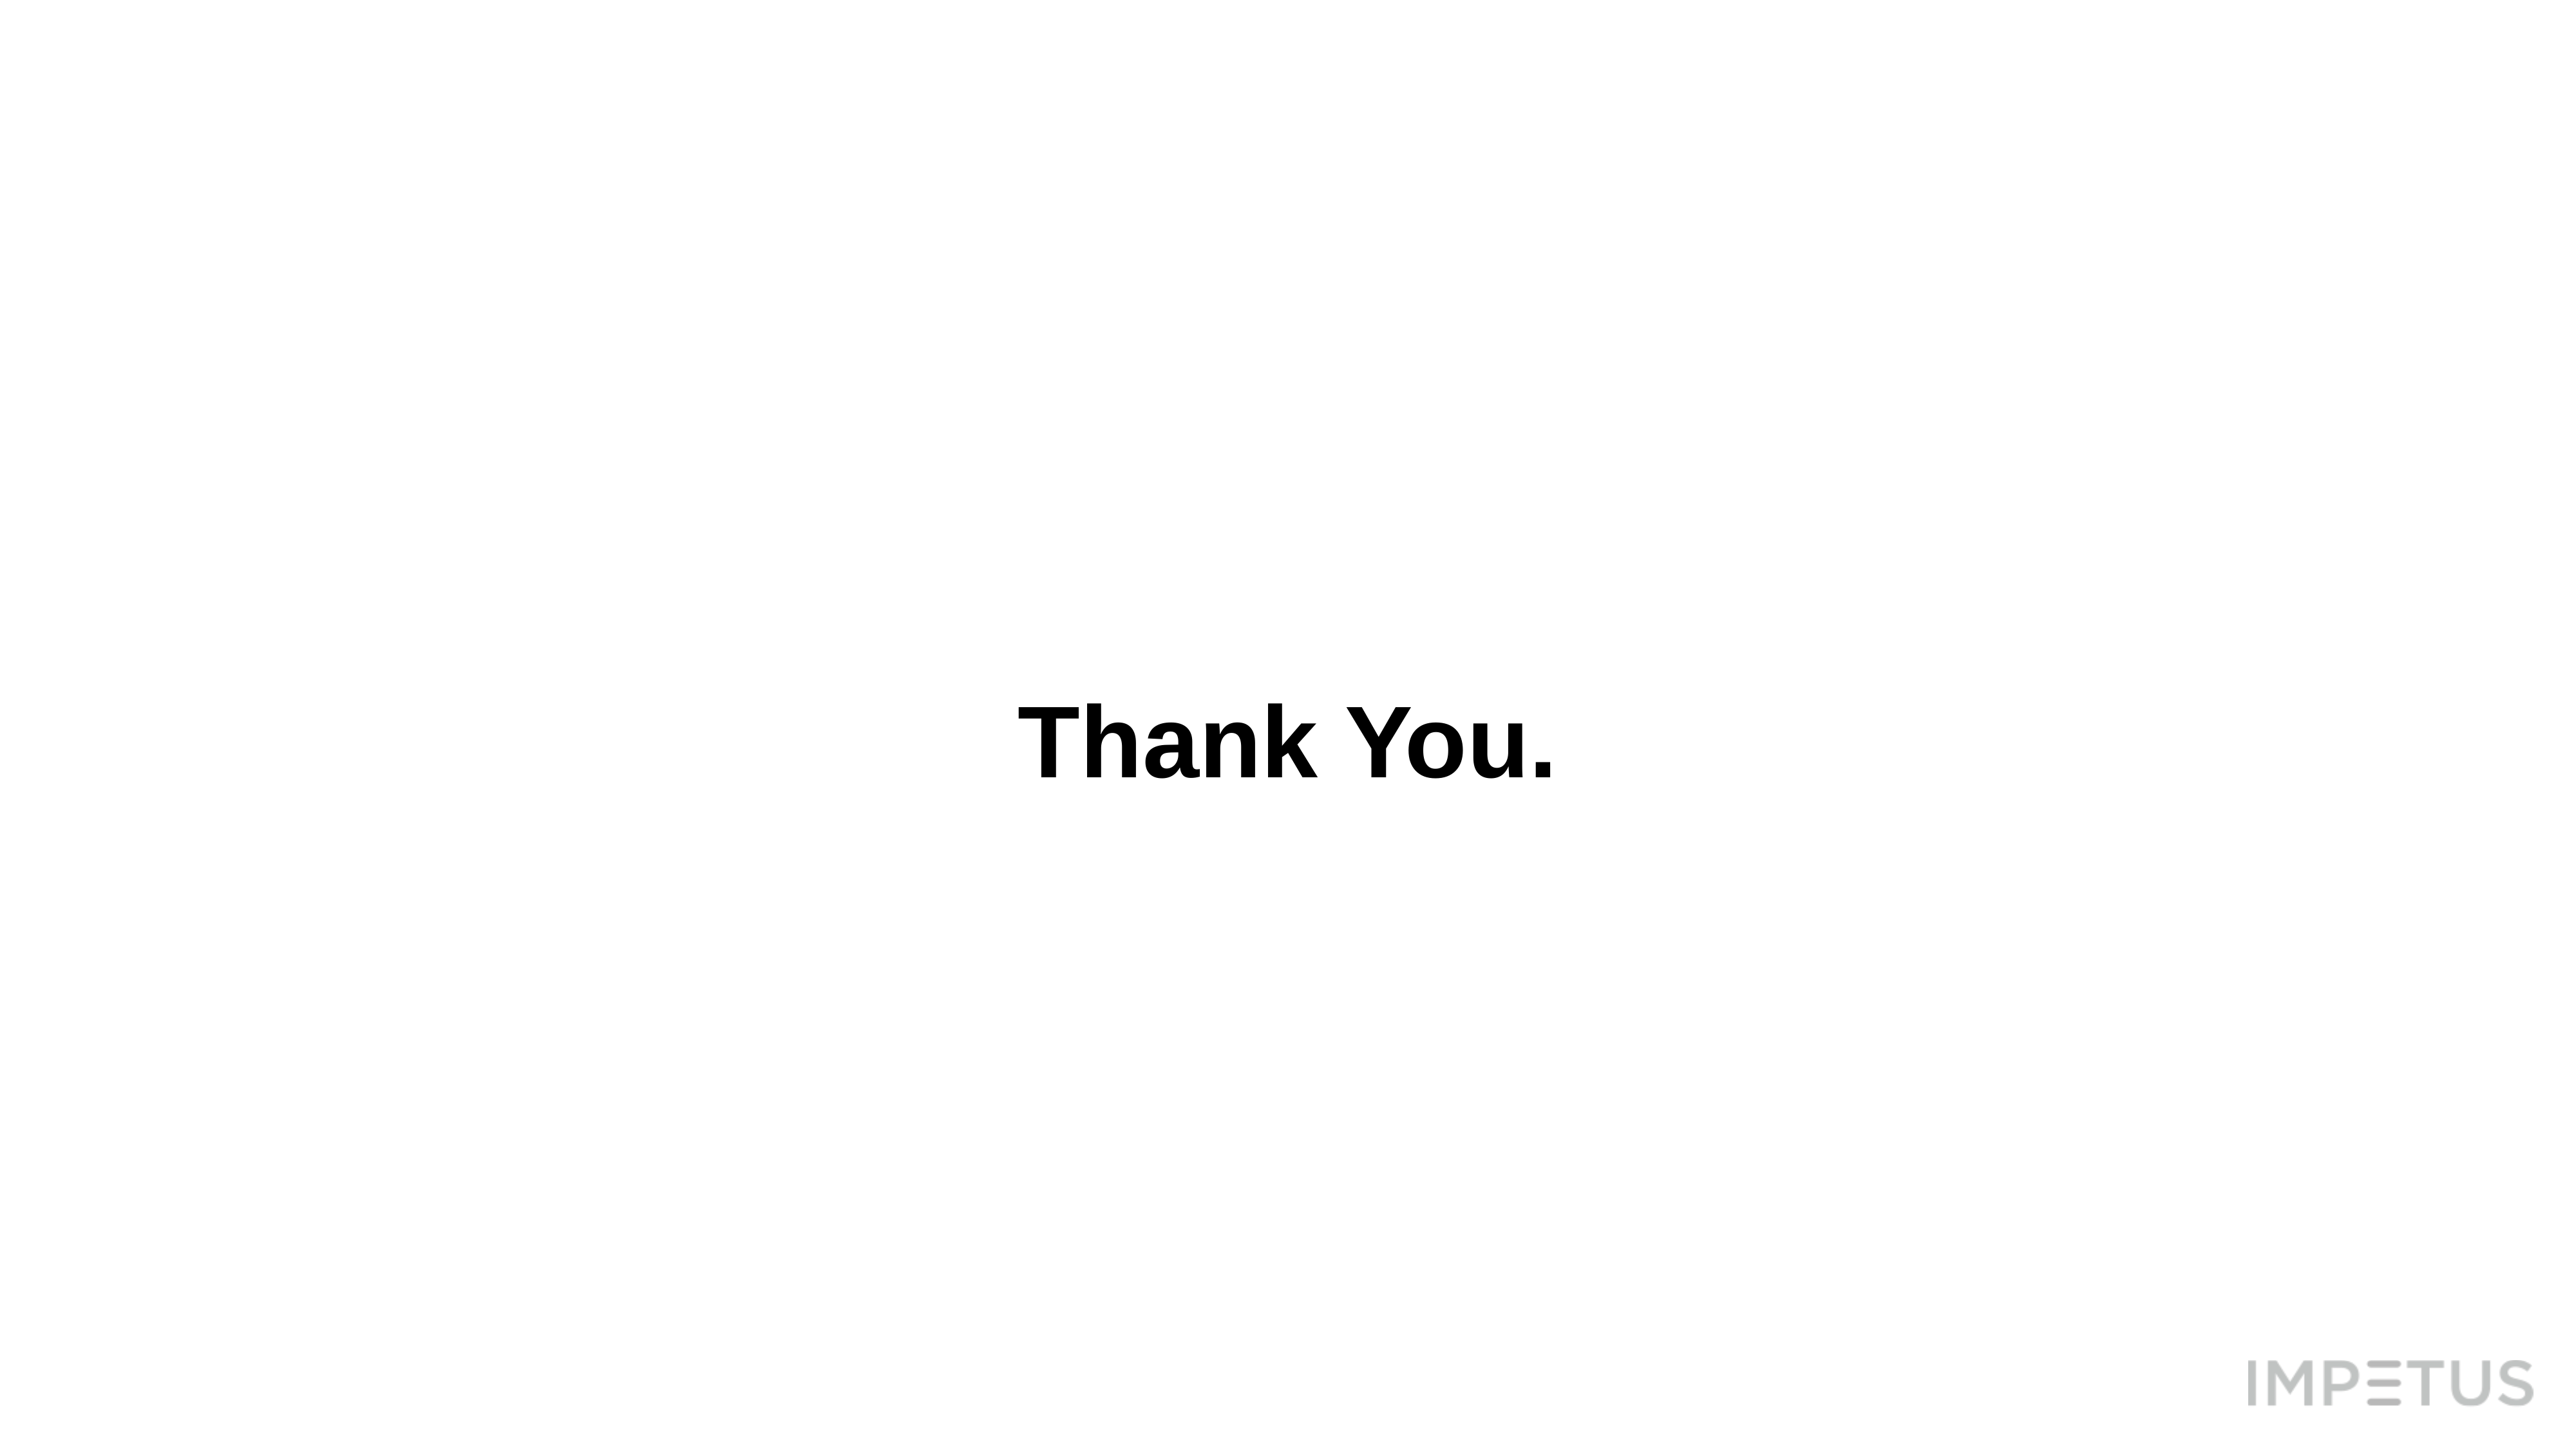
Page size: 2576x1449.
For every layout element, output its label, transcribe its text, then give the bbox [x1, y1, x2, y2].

title Thank You. [171, 482, 2405, 967]
